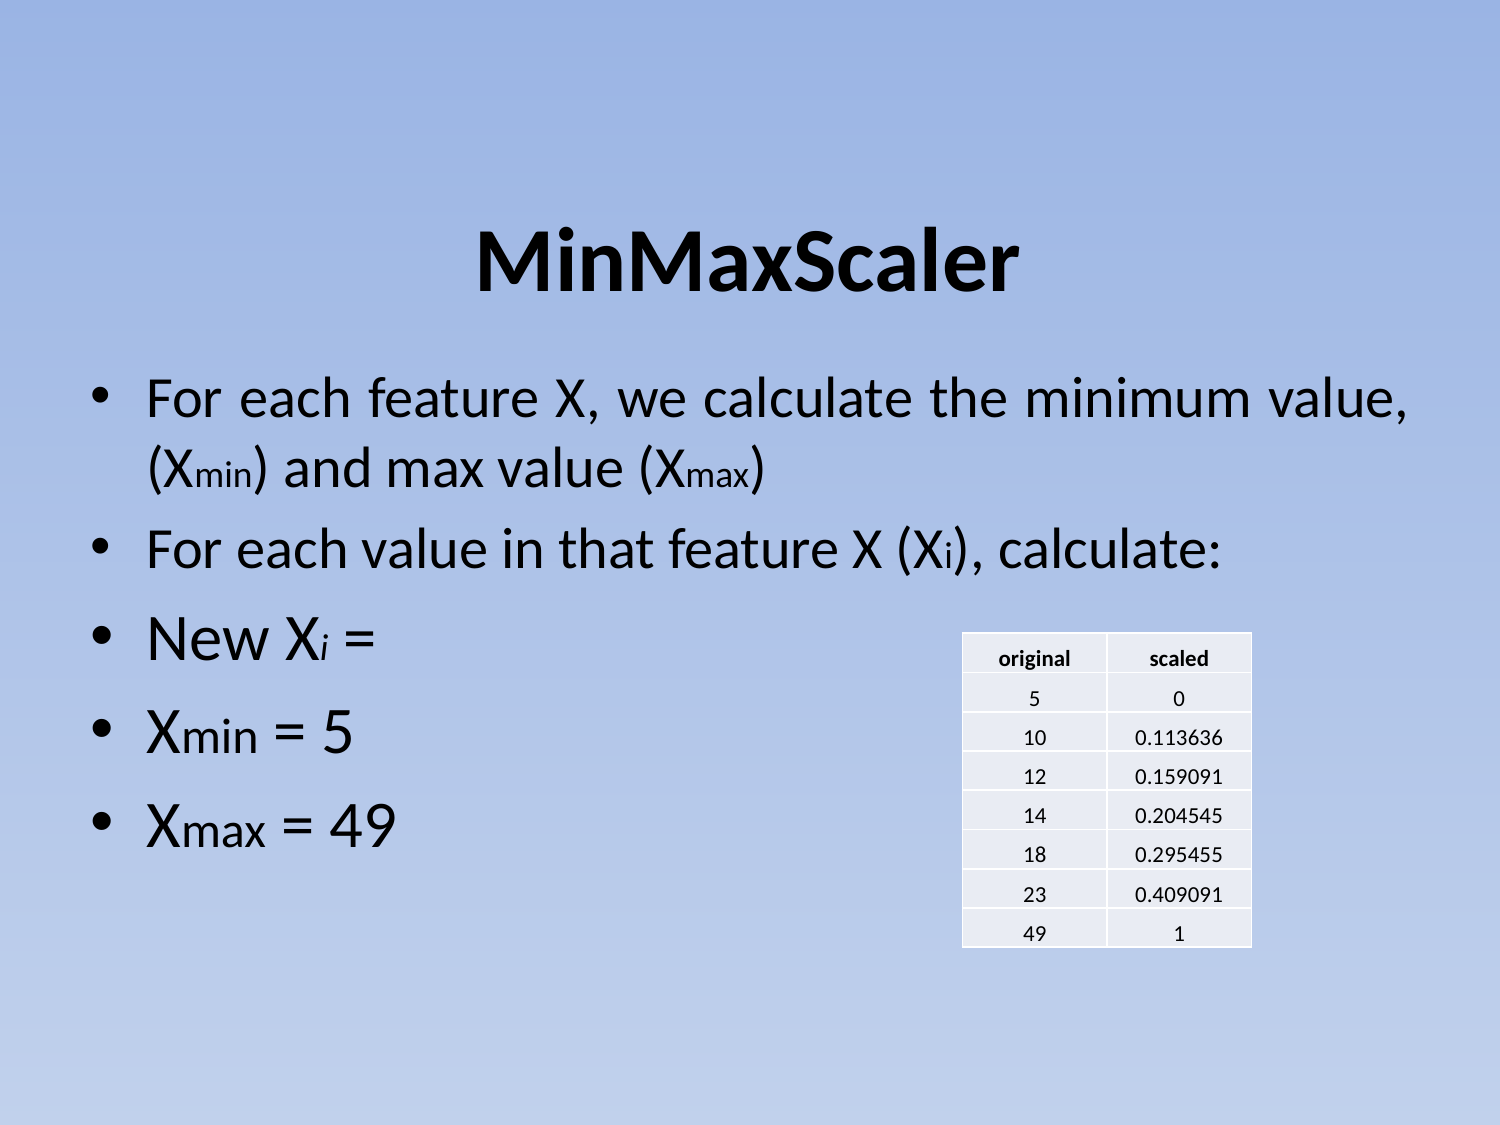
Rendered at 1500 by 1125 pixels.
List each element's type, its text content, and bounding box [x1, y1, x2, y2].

table_cell 5 [963, 673, 1106, 711]
table_cell 23 [963, 870, 1106, 907]
table_cell 49 [963, 909, 1106, 946]
title MinMaxScaler [73, 160, 1424, 349]
table_cell 18 [963, 830, 1106, 868]
table_cell 12 [963, 752, 1106, 789]
table_cell 14 [963, 791, 1106, 829]
table_header original [963, 634, 1106, 672]
table_cell 0 [1108, 673, 1251, 711]
table_cell 0.204545 [1108, 791, 1251, 829]
table_cell 0.295455 [1108, 830, 1251, 868]
table_cell 10 [963, 713, 1106, 750]
table_cell 1 [1108, 909, 1251, 946]
table_cell 0.159091 [1108, 752, 1251, 789]
table_header scaled [1108, 634, 1251, 672]
table_cell 0.113636 [1108, 713, 1251, 750]
table_cell 0.409091 [1108, 870, 1251, 907]
